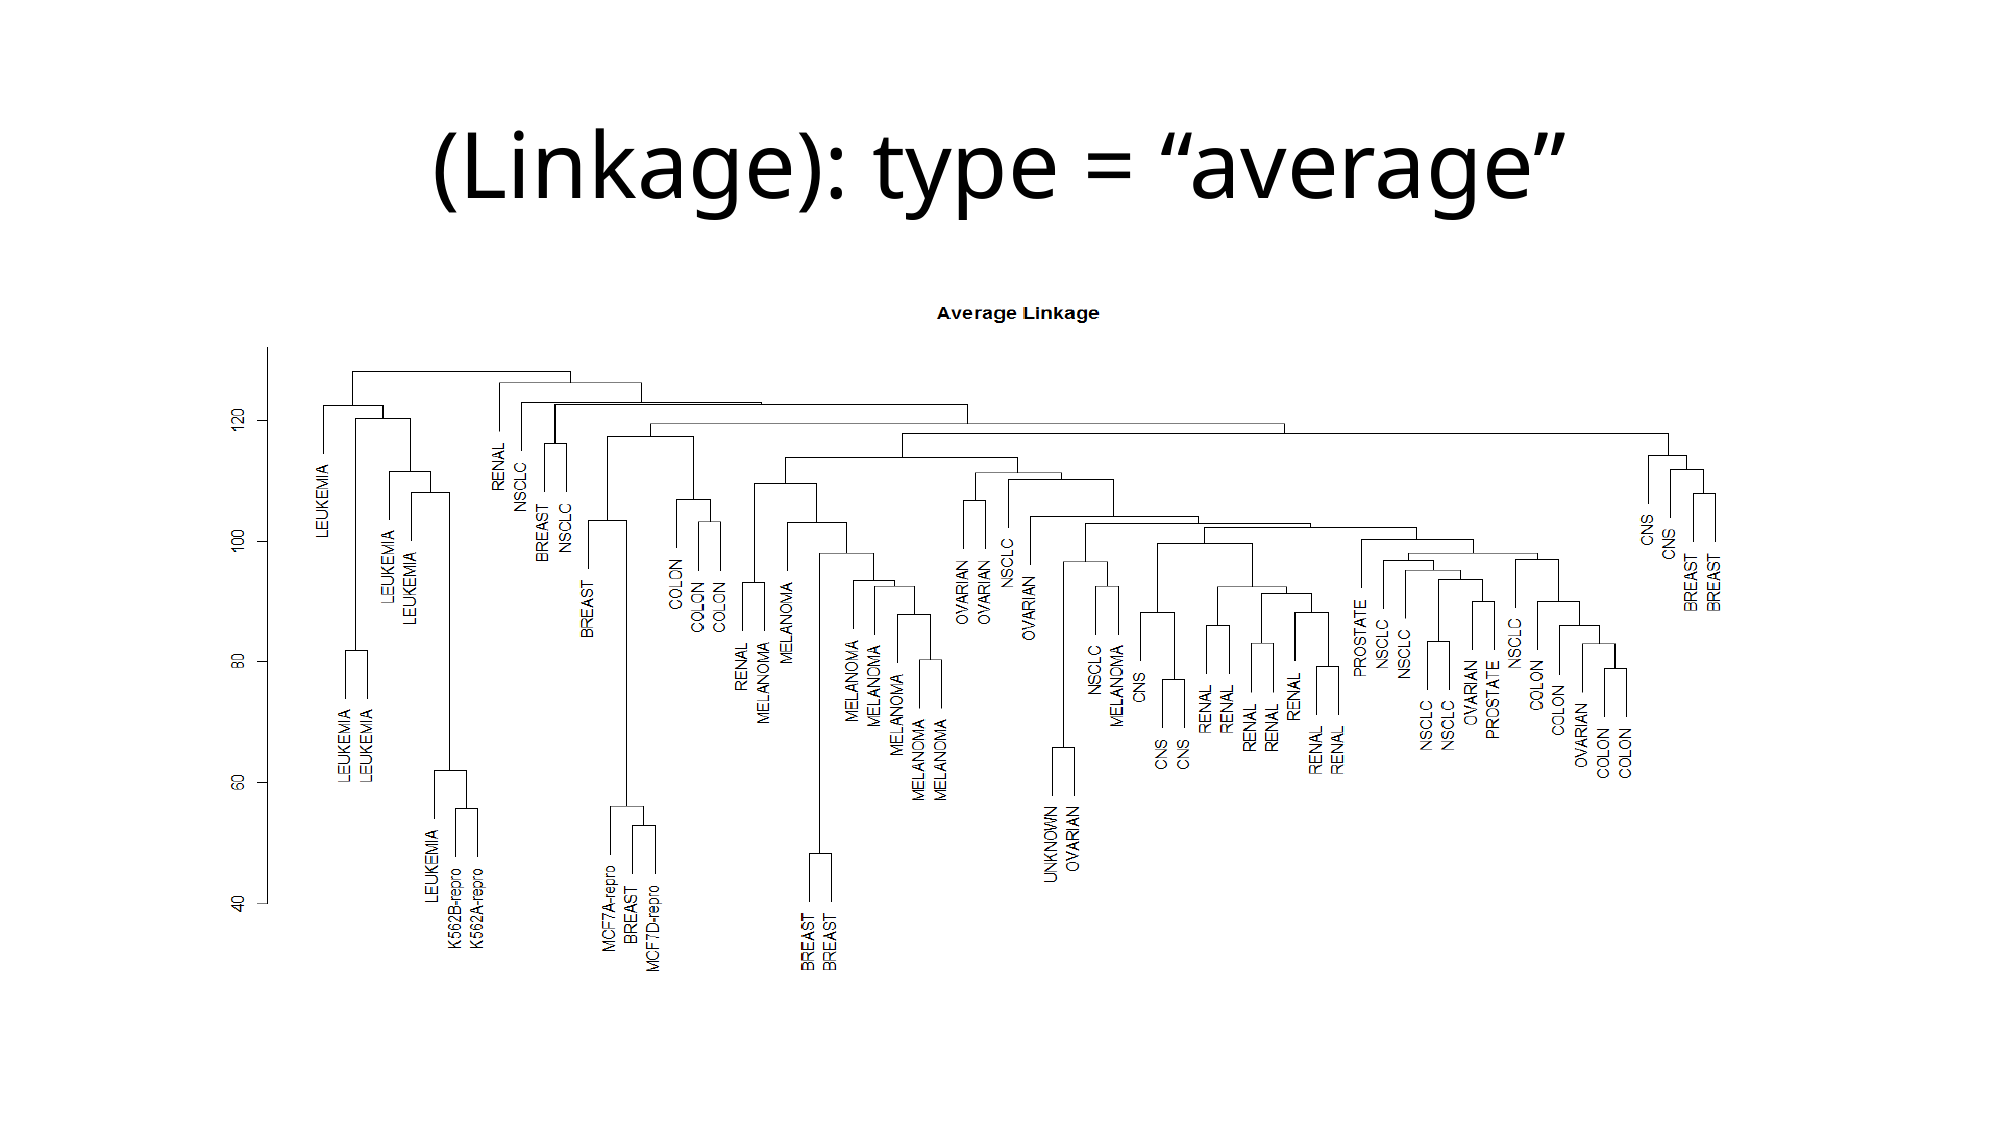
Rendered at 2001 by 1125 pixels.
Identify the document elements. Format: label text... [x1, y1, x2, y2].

title (Linkage): type = “average” [137, 59, 1863, 278]
picture [186, 277, 1813, 1075]
